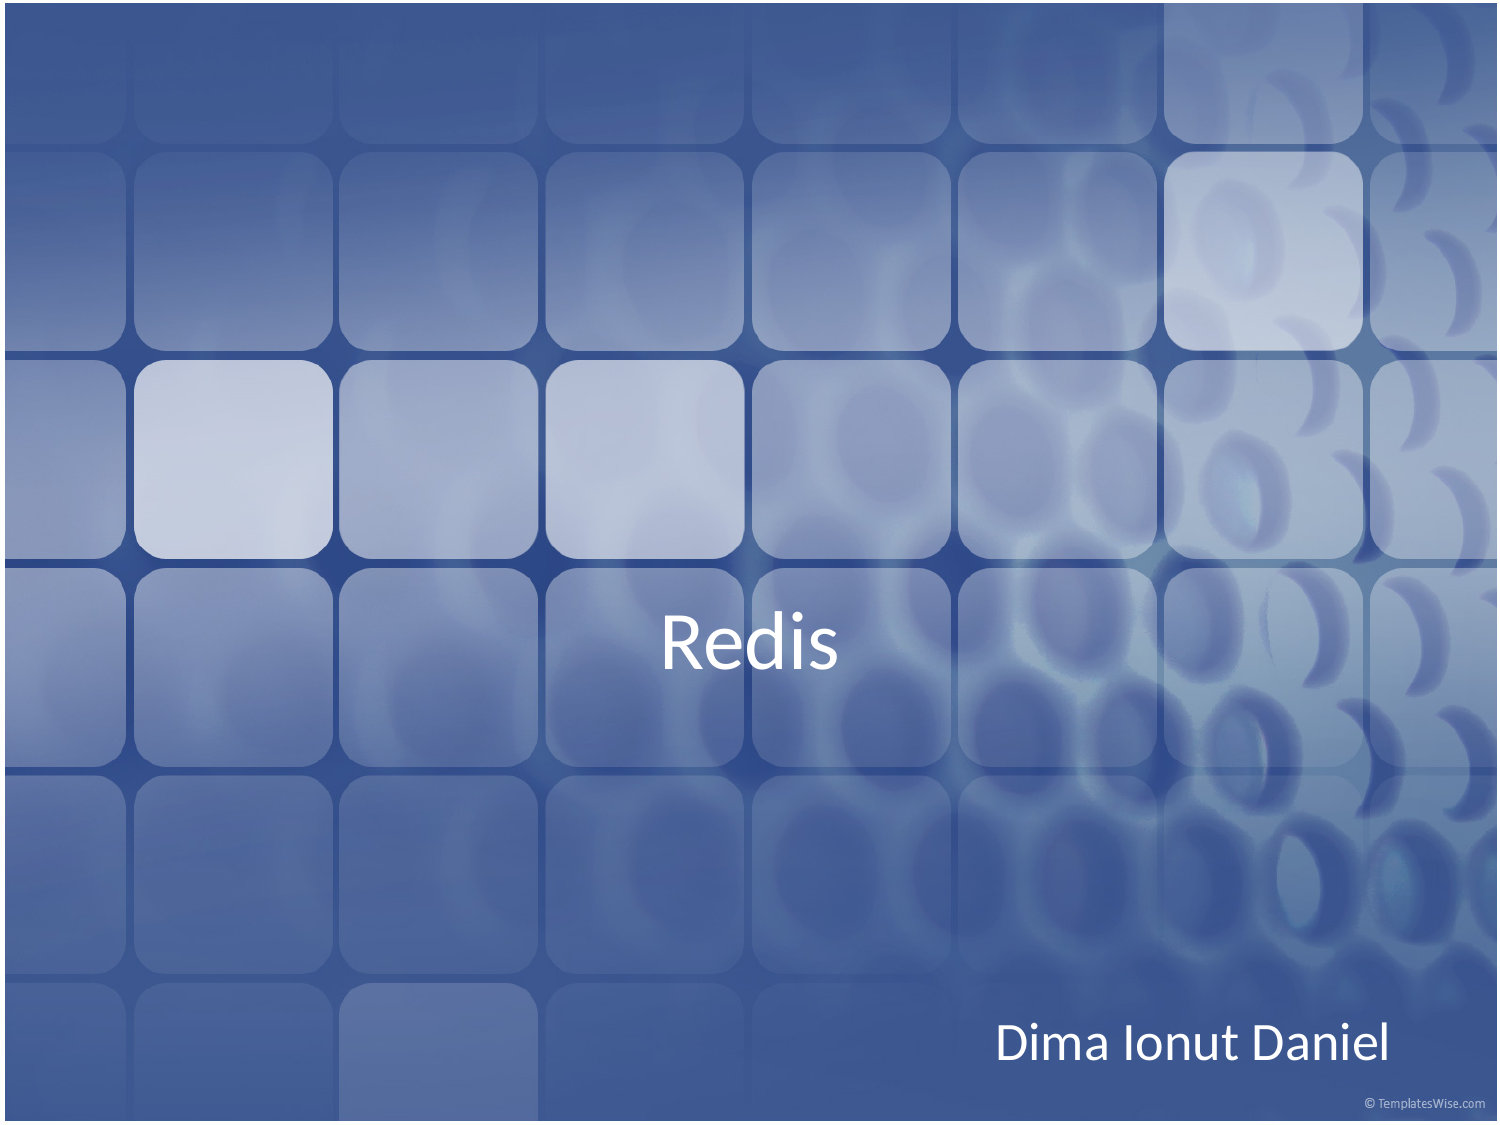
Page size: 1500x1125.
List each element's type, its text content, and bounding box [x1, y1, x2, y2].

title Redis [112, 553, 1388, 720]
picture [0, 0, 1500, 1125]
subtitle Dima Ionut Daniel [937, 998, 1451, 1101]
